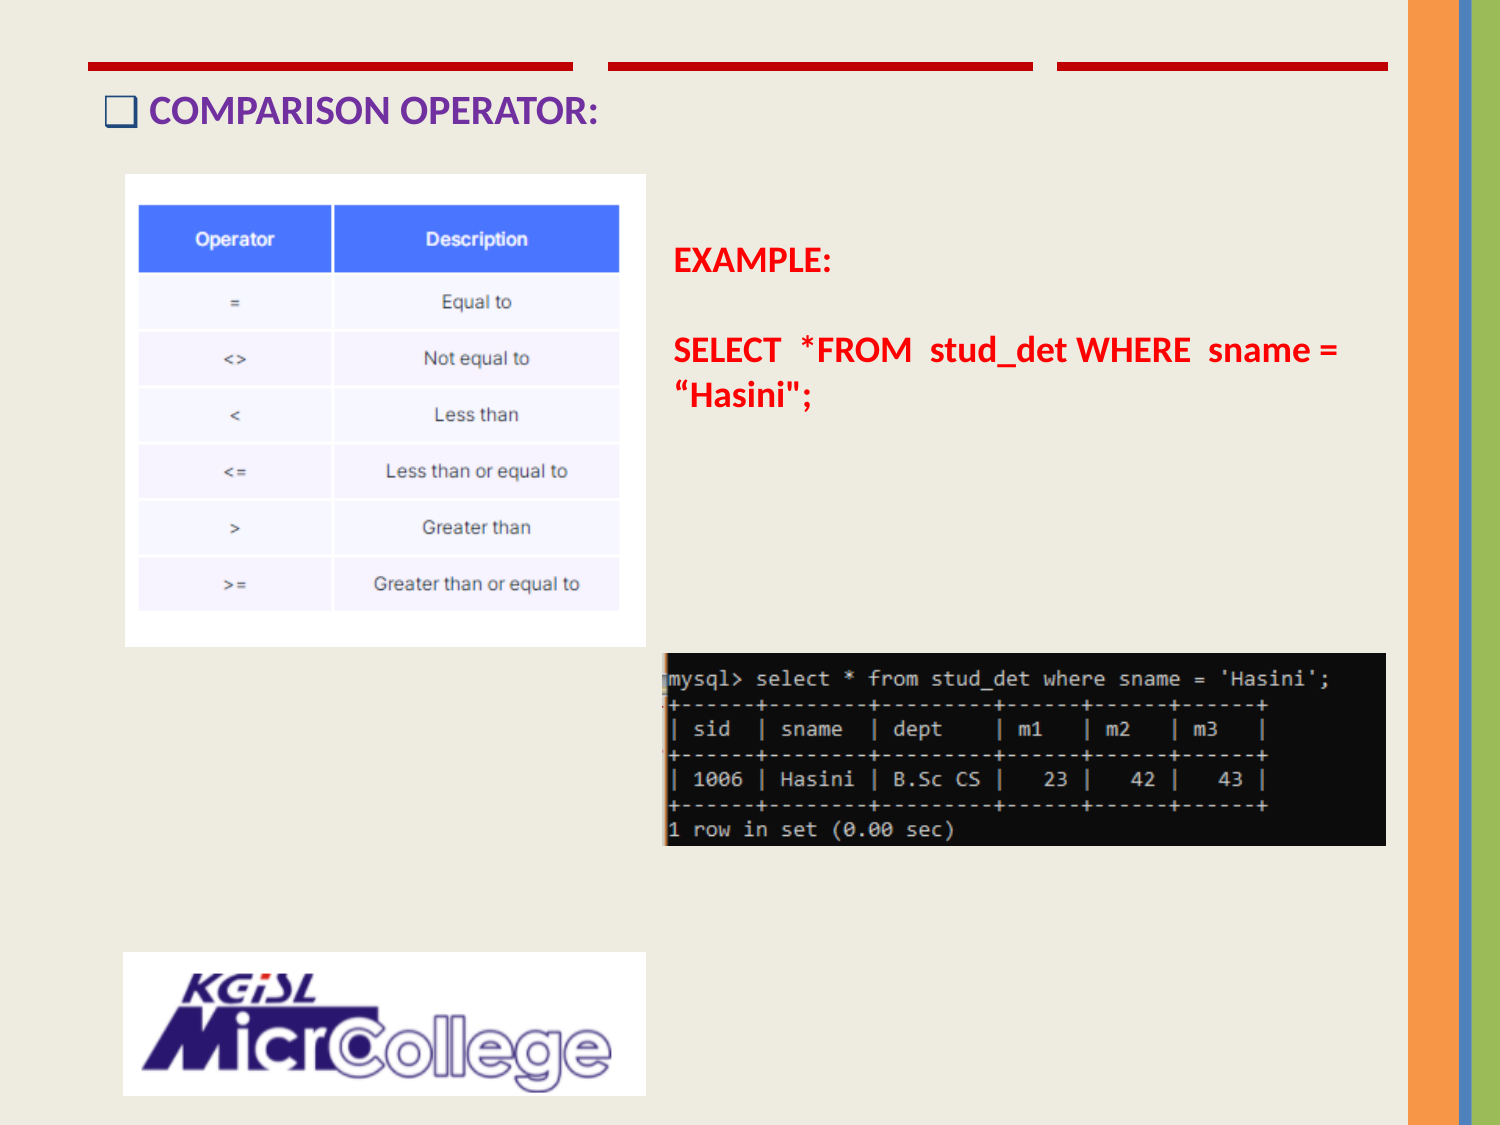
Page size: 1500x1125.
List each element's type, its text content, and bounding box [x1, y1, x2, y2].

picture [124, 174, 646, 647]
picture [123, 951, 647, 1097]
list COMPARISON OPERATOR: [87, 75, 1313, 1085]
text_box EXAMPLE: SELECT *FROM stud_det WHERE sname = “Hasini"; [658, 227, 1409, 468]
picture [662, 653, 1386, 846]
